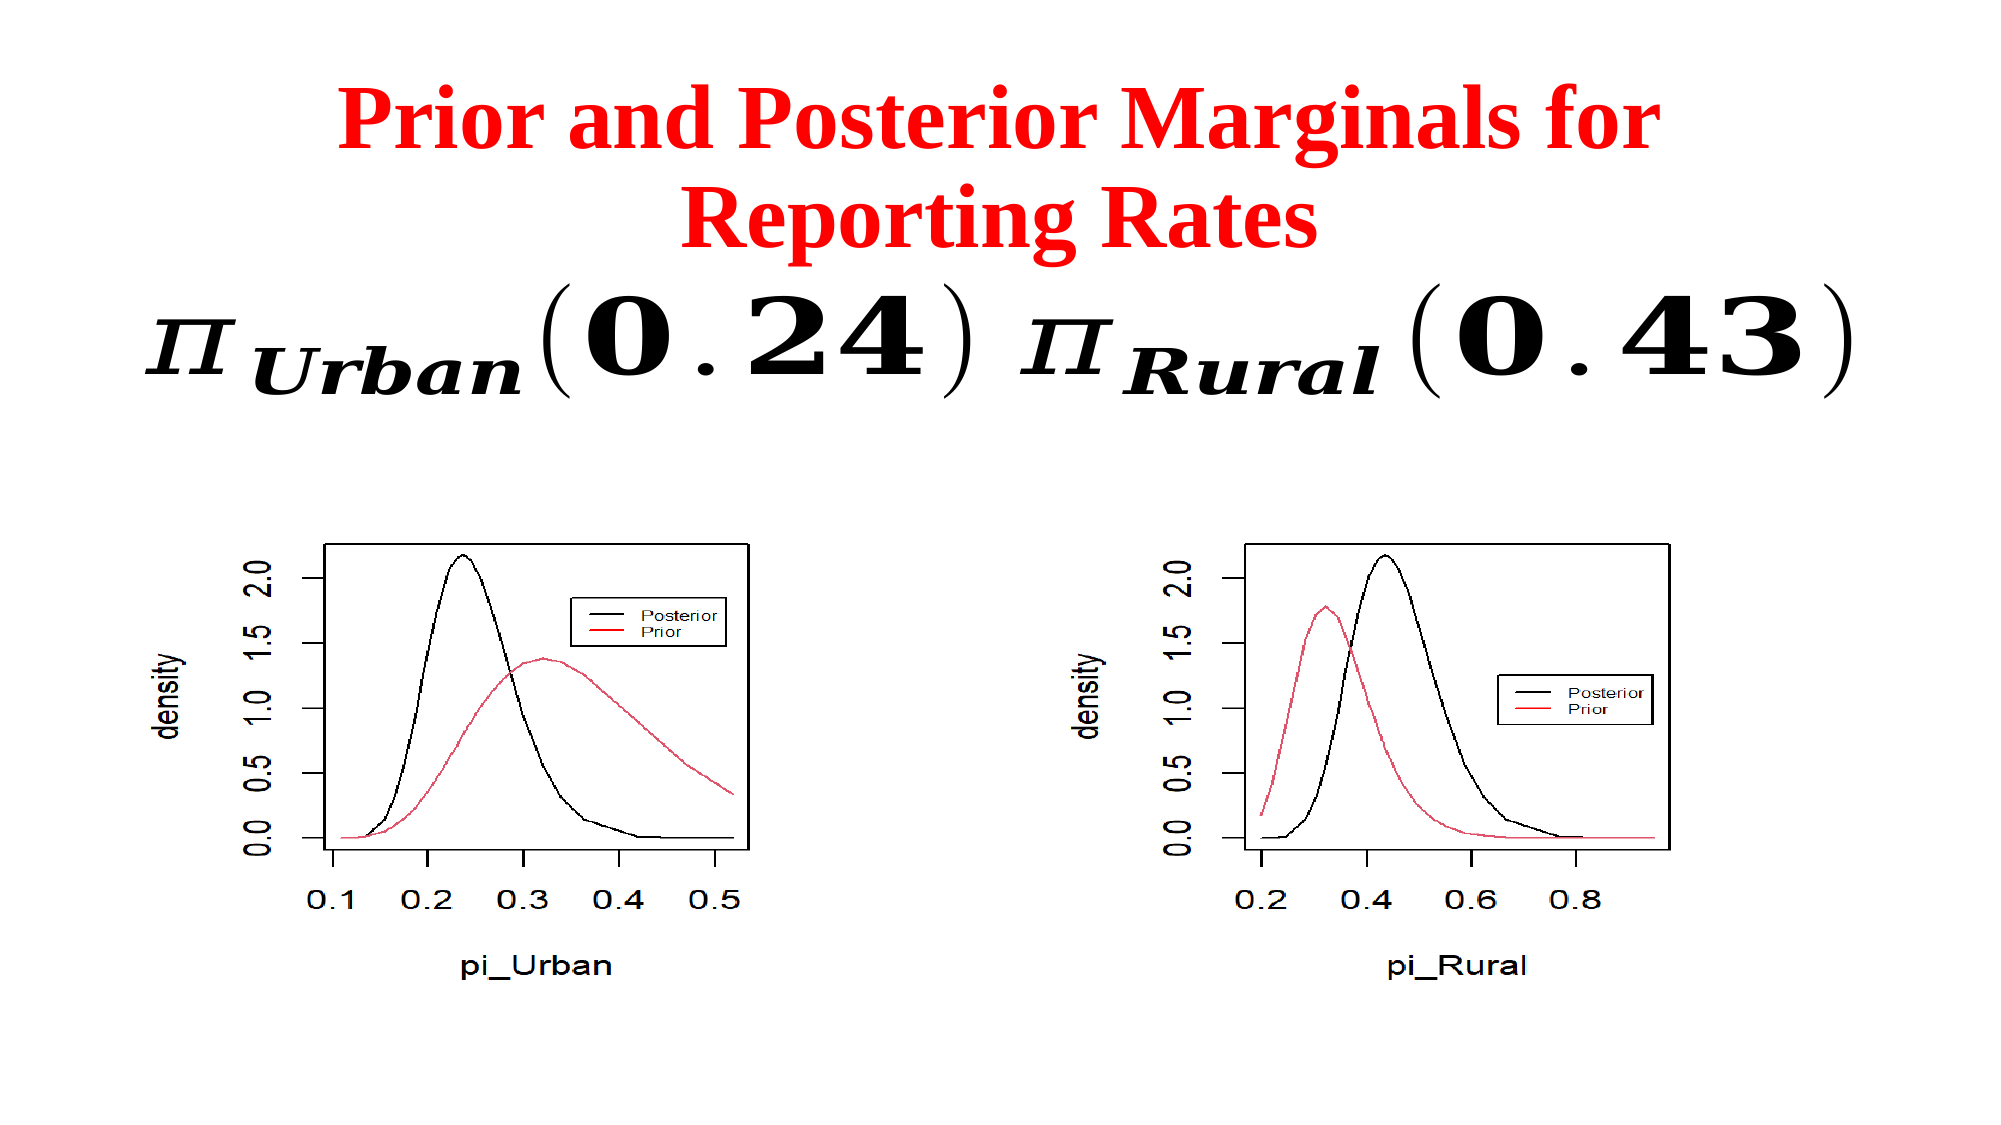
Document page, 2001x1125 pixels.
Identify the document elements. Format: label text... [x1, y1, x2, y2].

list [137, 410, 846, 1016]
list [1057, 410, 1767, 1016]
title Prior and Posterior Marginals for Reporting Rates [137, 59, 1863, 278]
